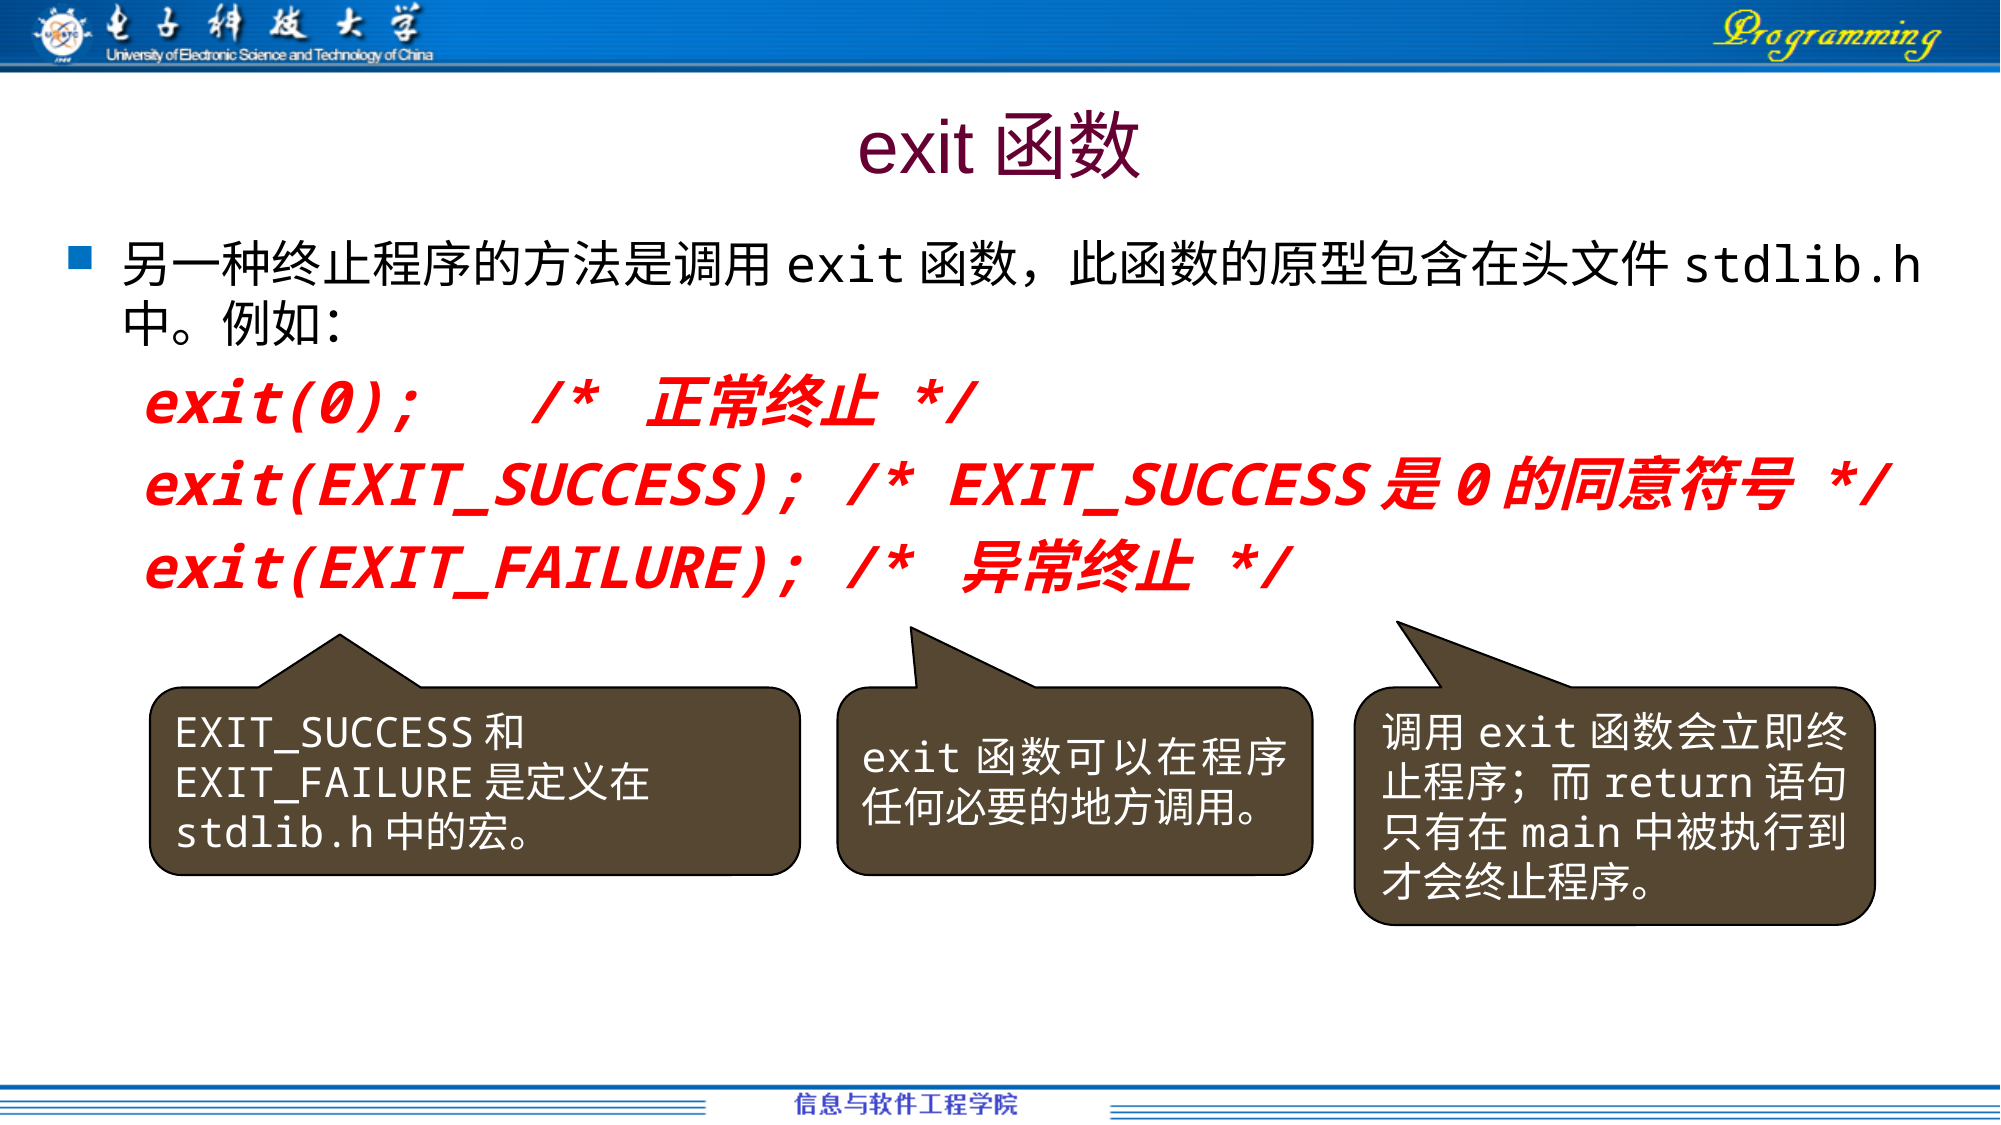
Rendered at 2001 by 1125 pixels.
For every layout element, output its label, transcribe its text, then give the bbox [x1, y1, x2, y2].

title exit函数 [150, 87, 1850, 200]
picture [0, 0, 2000, 1125]
text_box exit函数可以在程序任何必要的地方调用。 [837, 627, 1313, 876]
text_box EXIT_SUCCESS和EXIT_FAILURE是定义在stdlib.h中的宏。 [150, 634, 801, 876]
list 另一种终止程序的方法是调用exit函数，此函数的原型包含在头文件stdlib.h中。例如： exit(0); /* 正常终止 */ exit(EXIT_SUCCESS); /* EXIT_SUCCESS是0的同意符号 */ exit(EXIT_FAILURE); /* 异常终止 */ [50, 224, 1950, 1075]
text_box 调用exit函数会立即终止程序；而return语句只有在main中被执行到才会终止程序。 [1354, 621, 1876, 925]
